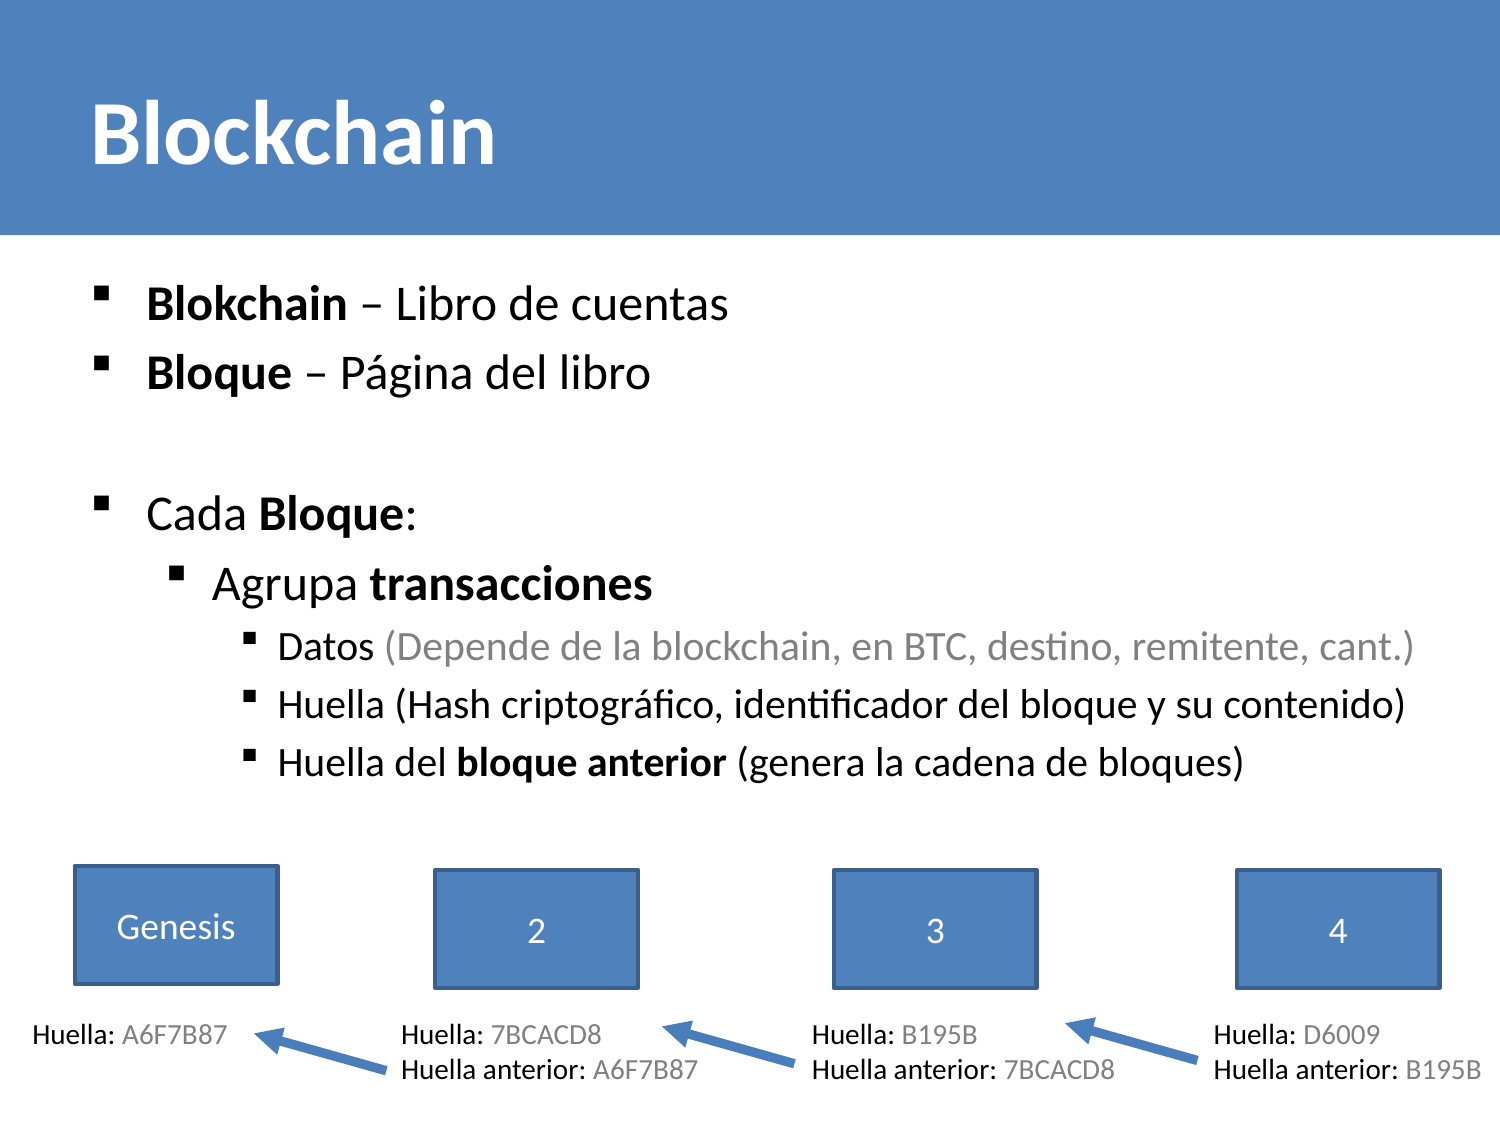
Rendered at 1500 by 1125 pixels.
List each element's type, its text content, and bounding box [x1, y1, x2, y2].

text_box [661, 1026, 795, 1064]
text_box 2 [433, 868, 640, 990]
title Blockchain [75, 25, 1425, 231]
text_box Huella: B195B Huella anterior: 7BCACD8 [797, 1008, 1198, 1093]
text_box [1064, 1022, 1198, 1061]
text_box Huella: 7BCACD8 Huella anterior: A6F7B87 [386, 1008, 797, 1093]
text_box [253, 1033, 387, 1071]
text_box Huella: A6F7B87 [17, 1008, 386, 1058]
list Blokchain – Libro de cuentas Bloque – Página del libro Cada Bloque: Agrupa transacciones Datos (Depende de la blockchain, en BTC, destino, remitente, cant.) Huella (Hash criptográfico, identificador del bloque y su contenido) Huella del bloque anterior (genera la cadena de bloques) [75, 262, 1459, 1008]
text_box 3 [832, 868, 1039, 990]
text_box 4 [1235, 868, 1442, 990]
text_box Genesis [73, 864, 280, 986]
text_box Huella: D6009 Huella anterior: B195B [1198, 1008, 1500, 1093]
